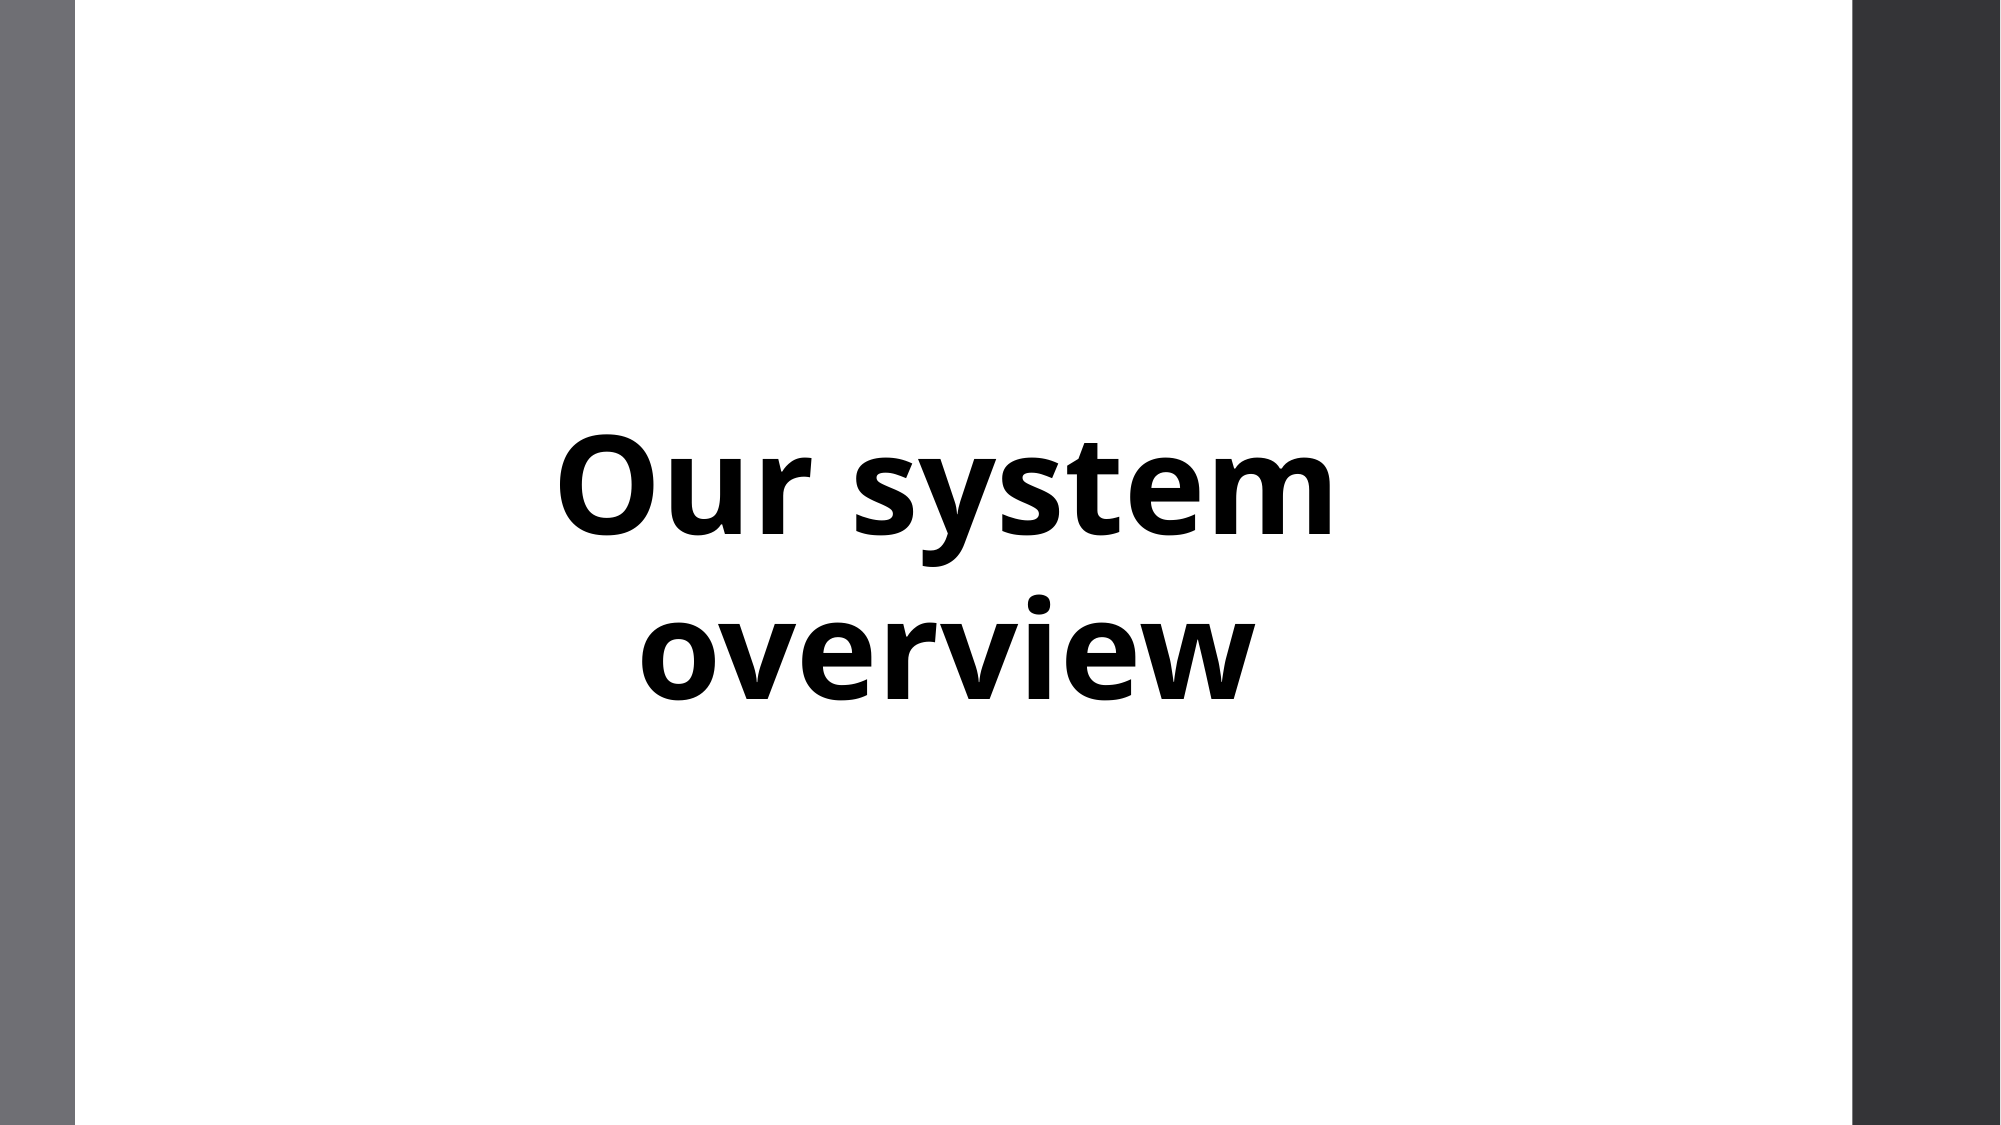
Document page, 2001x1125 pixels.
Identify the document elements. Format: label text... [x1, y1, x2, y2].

text_box Our system overview [210, 389, 1684, 735]
